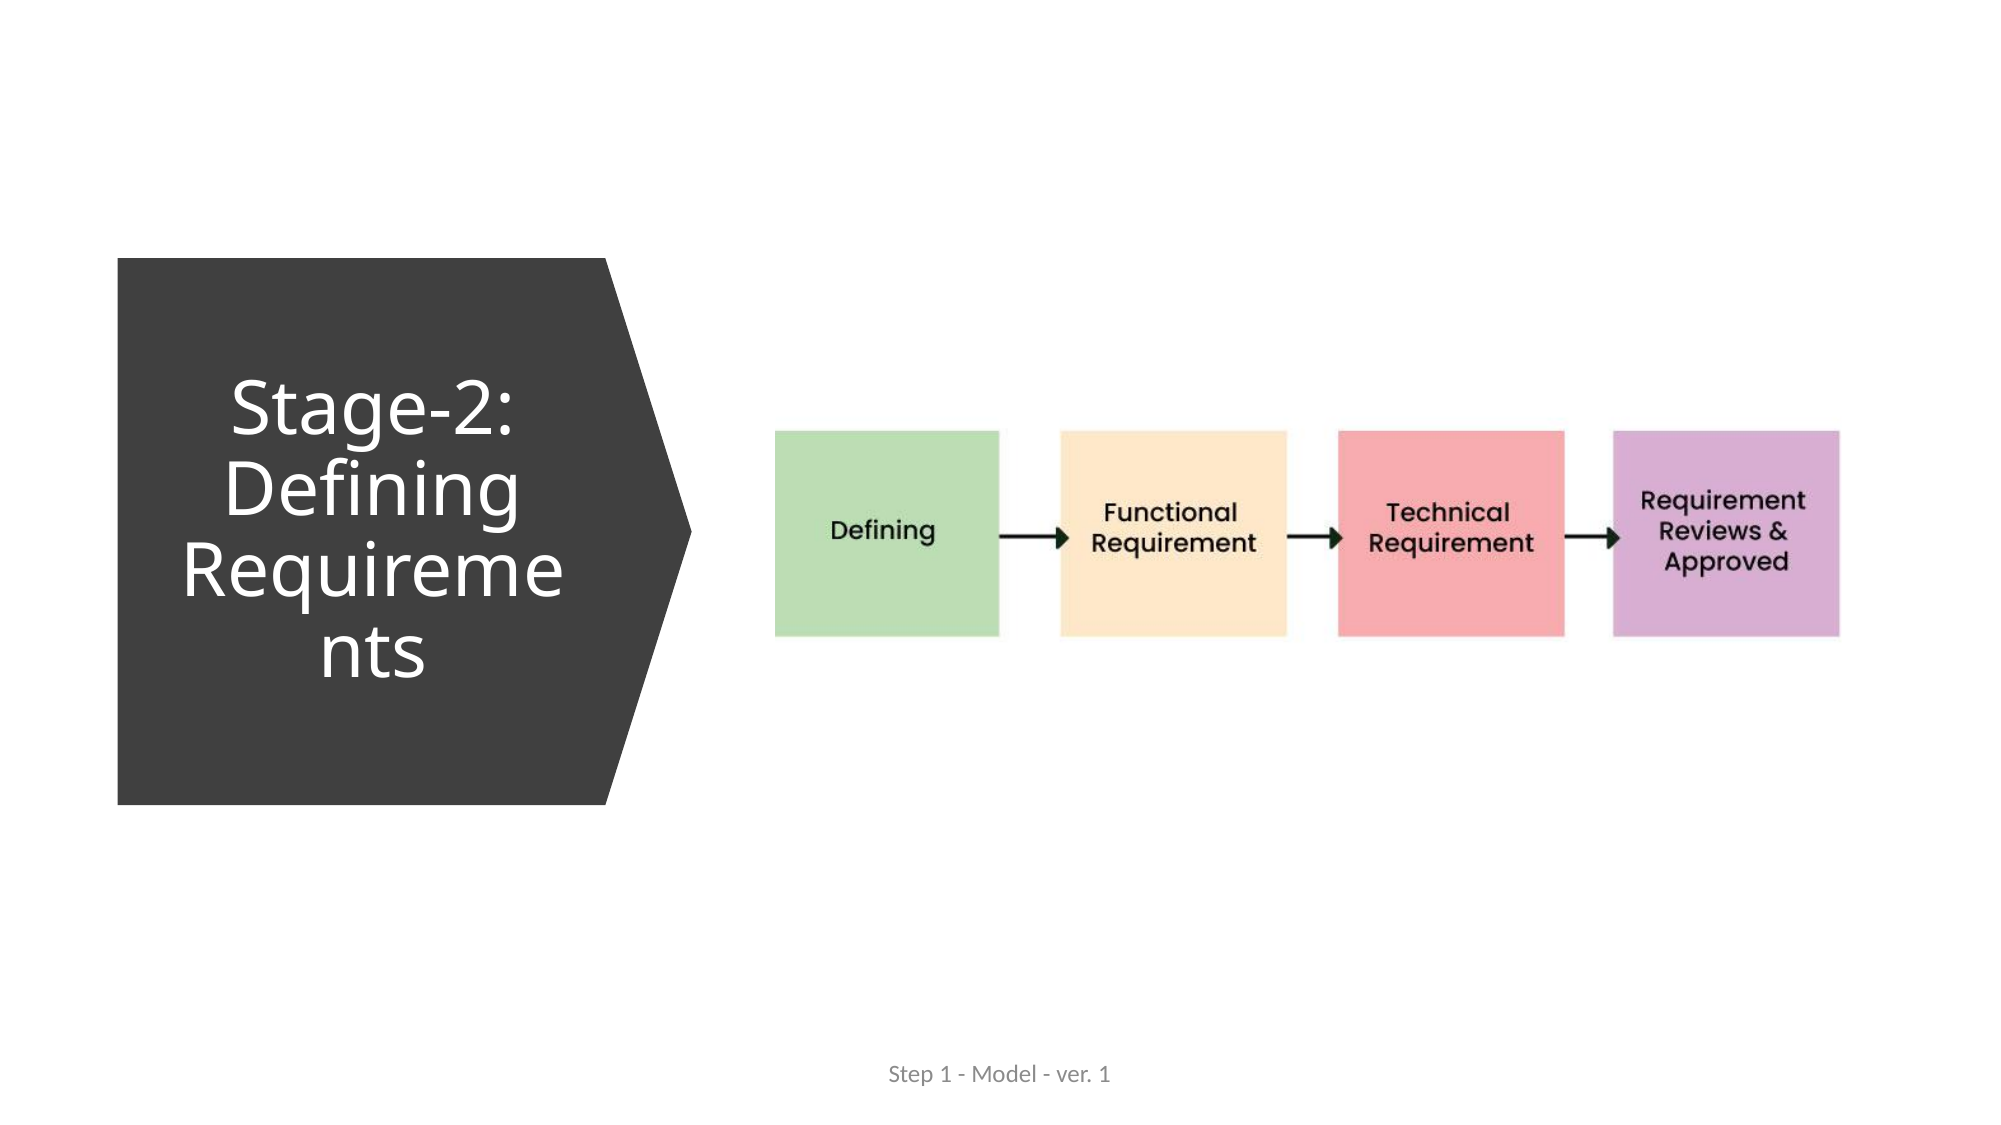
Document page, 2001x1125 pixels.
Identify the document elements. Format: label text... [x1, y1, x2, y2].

footer Step 1 - Model - ver. 1 [662, 1042, 1338, 1103]
title Stage-2: Defining Requirements [145, 322, 600, 741]
text_box [116, 257, 693, 807]
picture [775, 403, 1842, 660]
